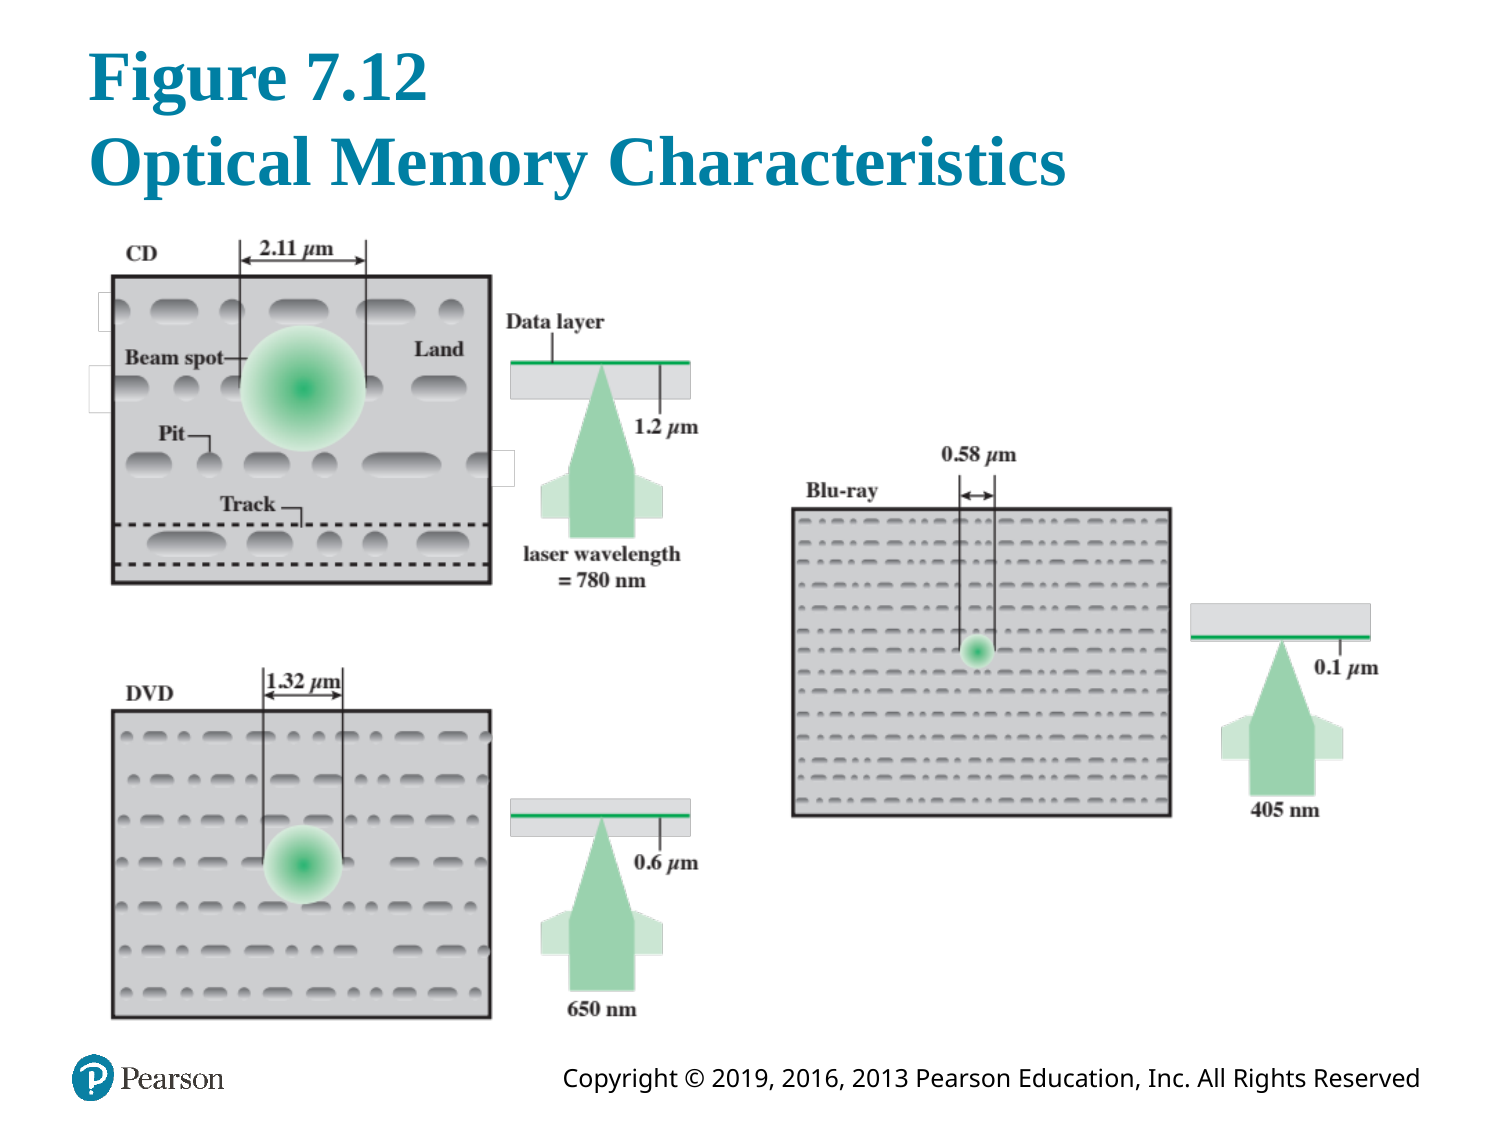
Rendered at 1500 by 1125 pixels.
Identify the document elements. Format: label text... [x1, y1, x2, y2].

picture [72, 1088, 82, 1101]
picture [72, 1054, 88, 1070]
title Figure 7.12 Optical Memory Characteristics [73, 32, 1483, 215]
picture [88, 219, 1389, 1047]
picture [81, 1063, 106, 1088]
picture [99, 1054, 224, 1101]
